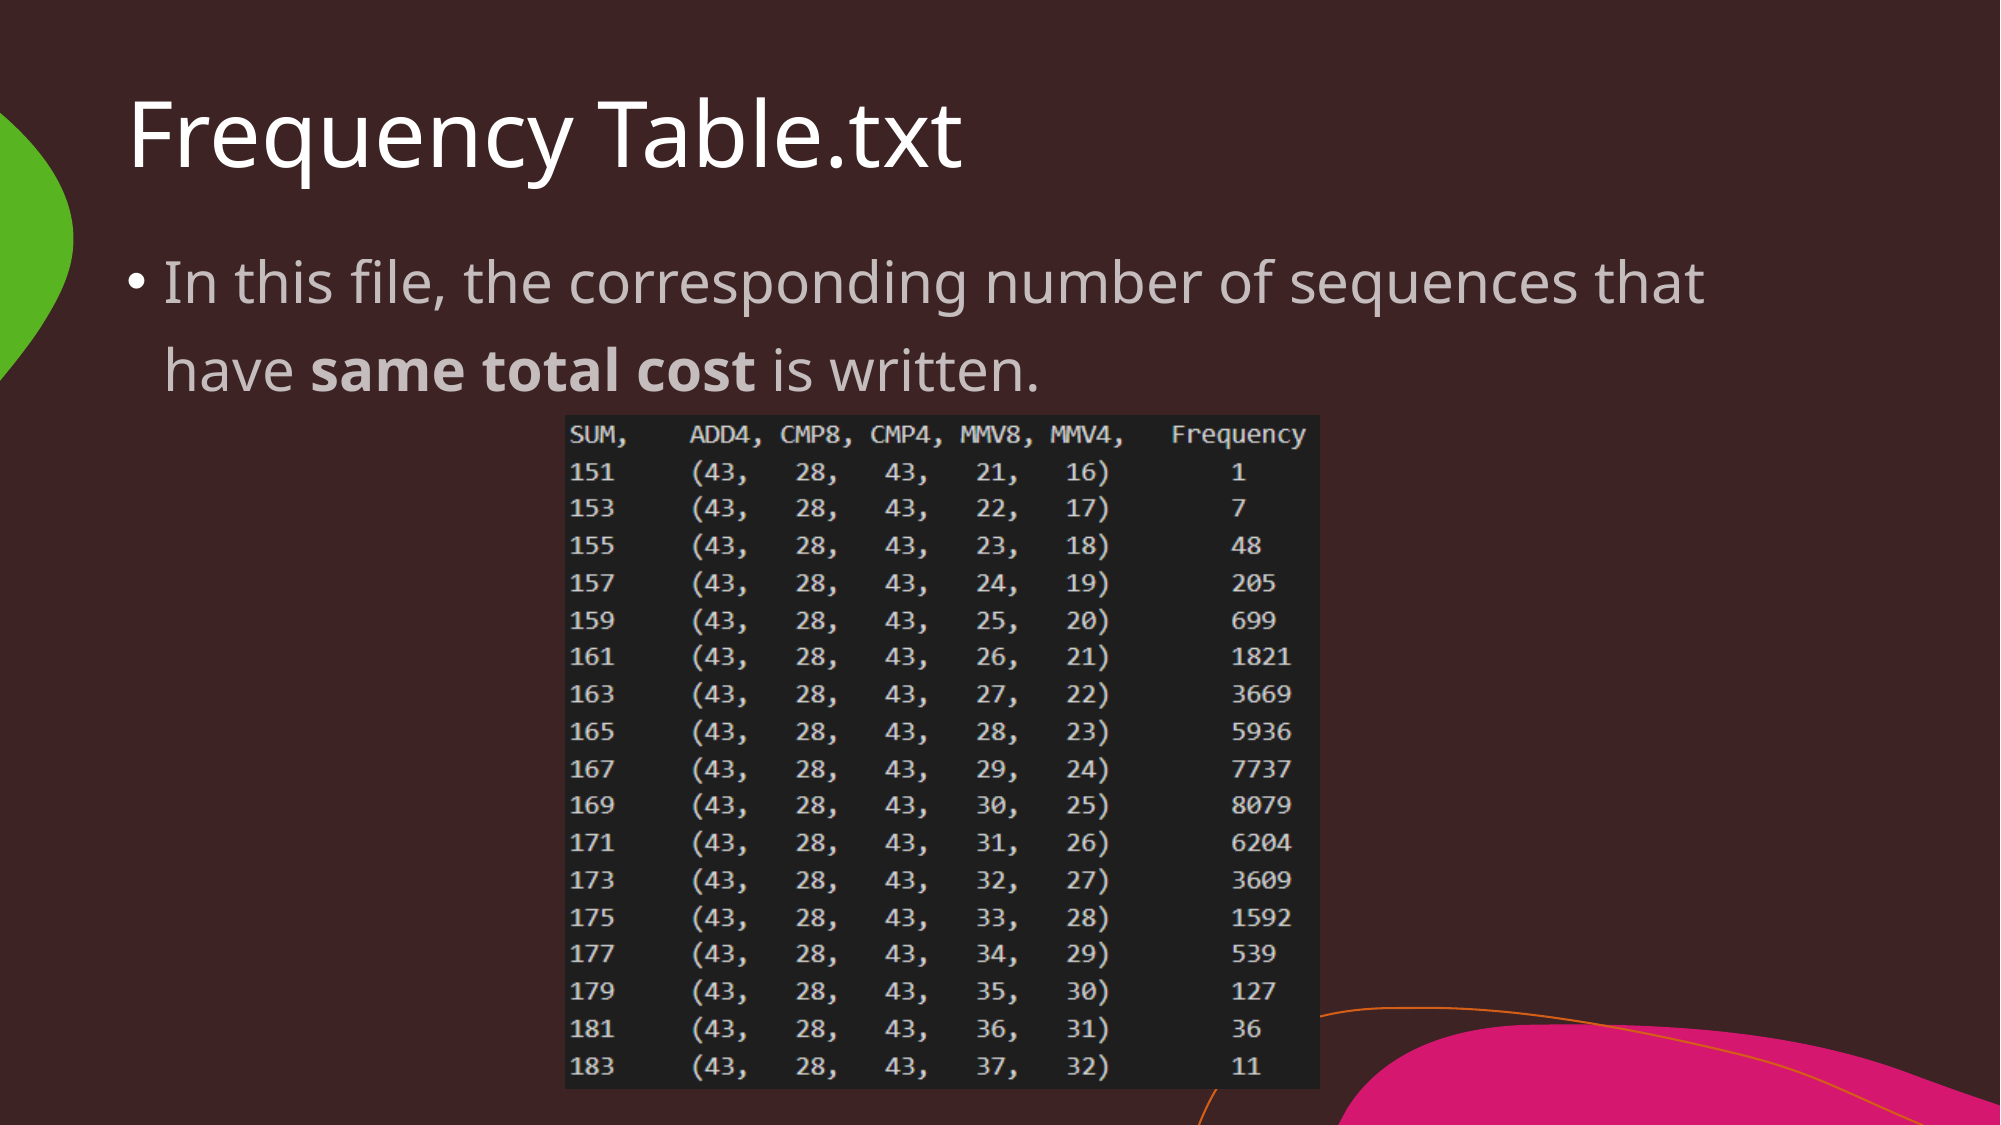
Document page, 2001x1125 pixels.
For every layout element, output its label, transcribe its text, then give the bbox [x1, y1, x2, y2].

title Frequency Table.txt [111, 12, 1862, 220]
list In this file, the corresponding number of sequences that have same total cost is written. [111, 220, 1862, 429]
picture [565, 415, 1320, 1089]
